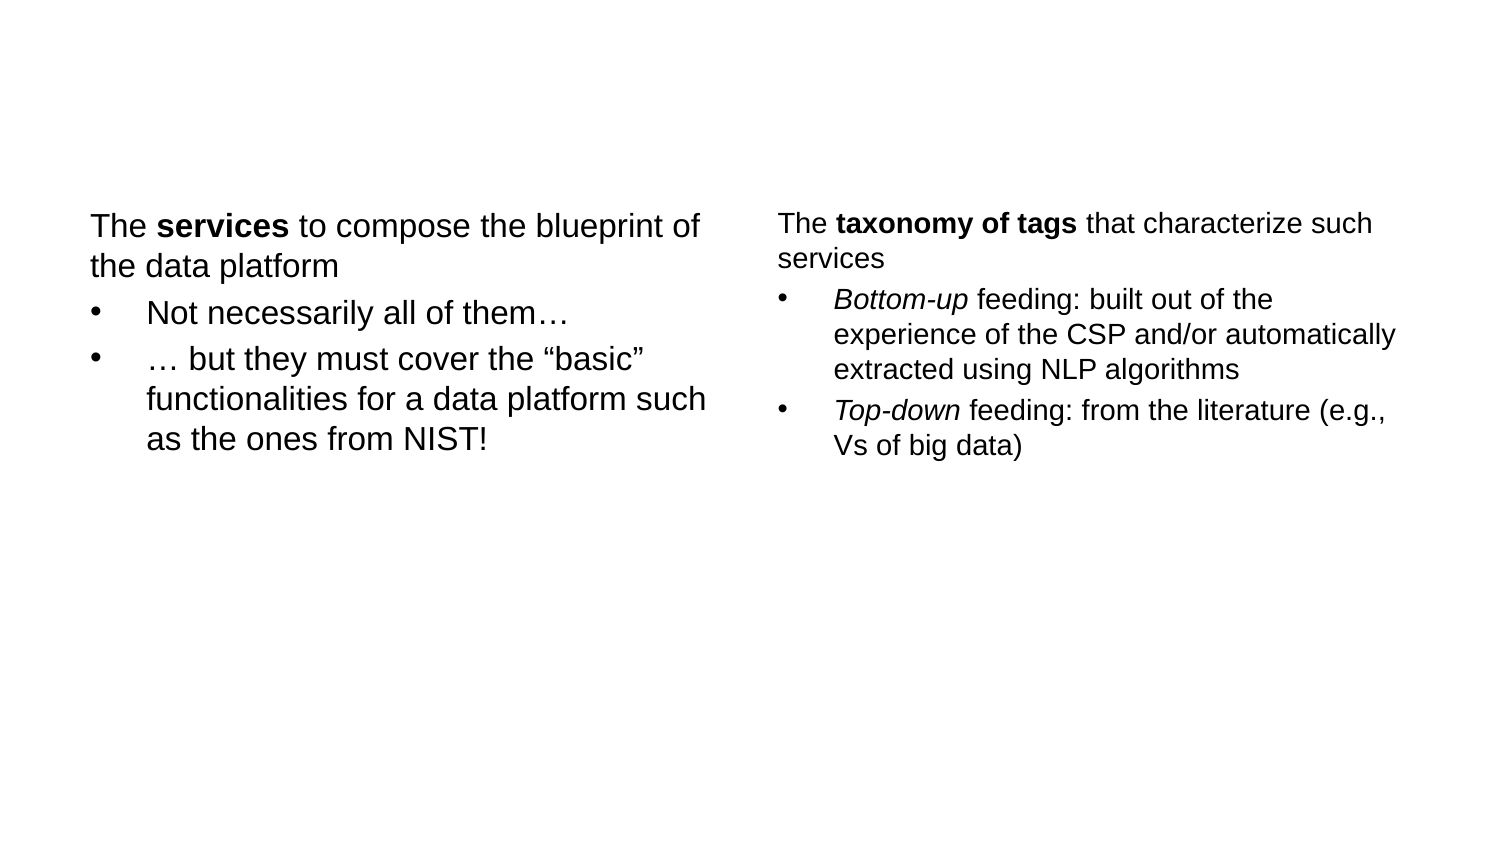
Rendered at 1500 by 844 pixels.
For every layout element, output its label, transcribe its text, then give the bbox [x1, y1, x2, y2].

list The services to compose the blueprint of the data platform Not necessarily all of them… … but they must cover the “basic” functionalities for a data platform such as the ones from NIST! [75, 196, 738, 754]
list The taxonomy of tags that characterize such services Bottom-up feeding: built out of the experience of the CSP and/or automatically extracted using NLP algorithms Top-down feeding: from the literature (e.g., Vs of big data) [762, 196, 1425, 754]
